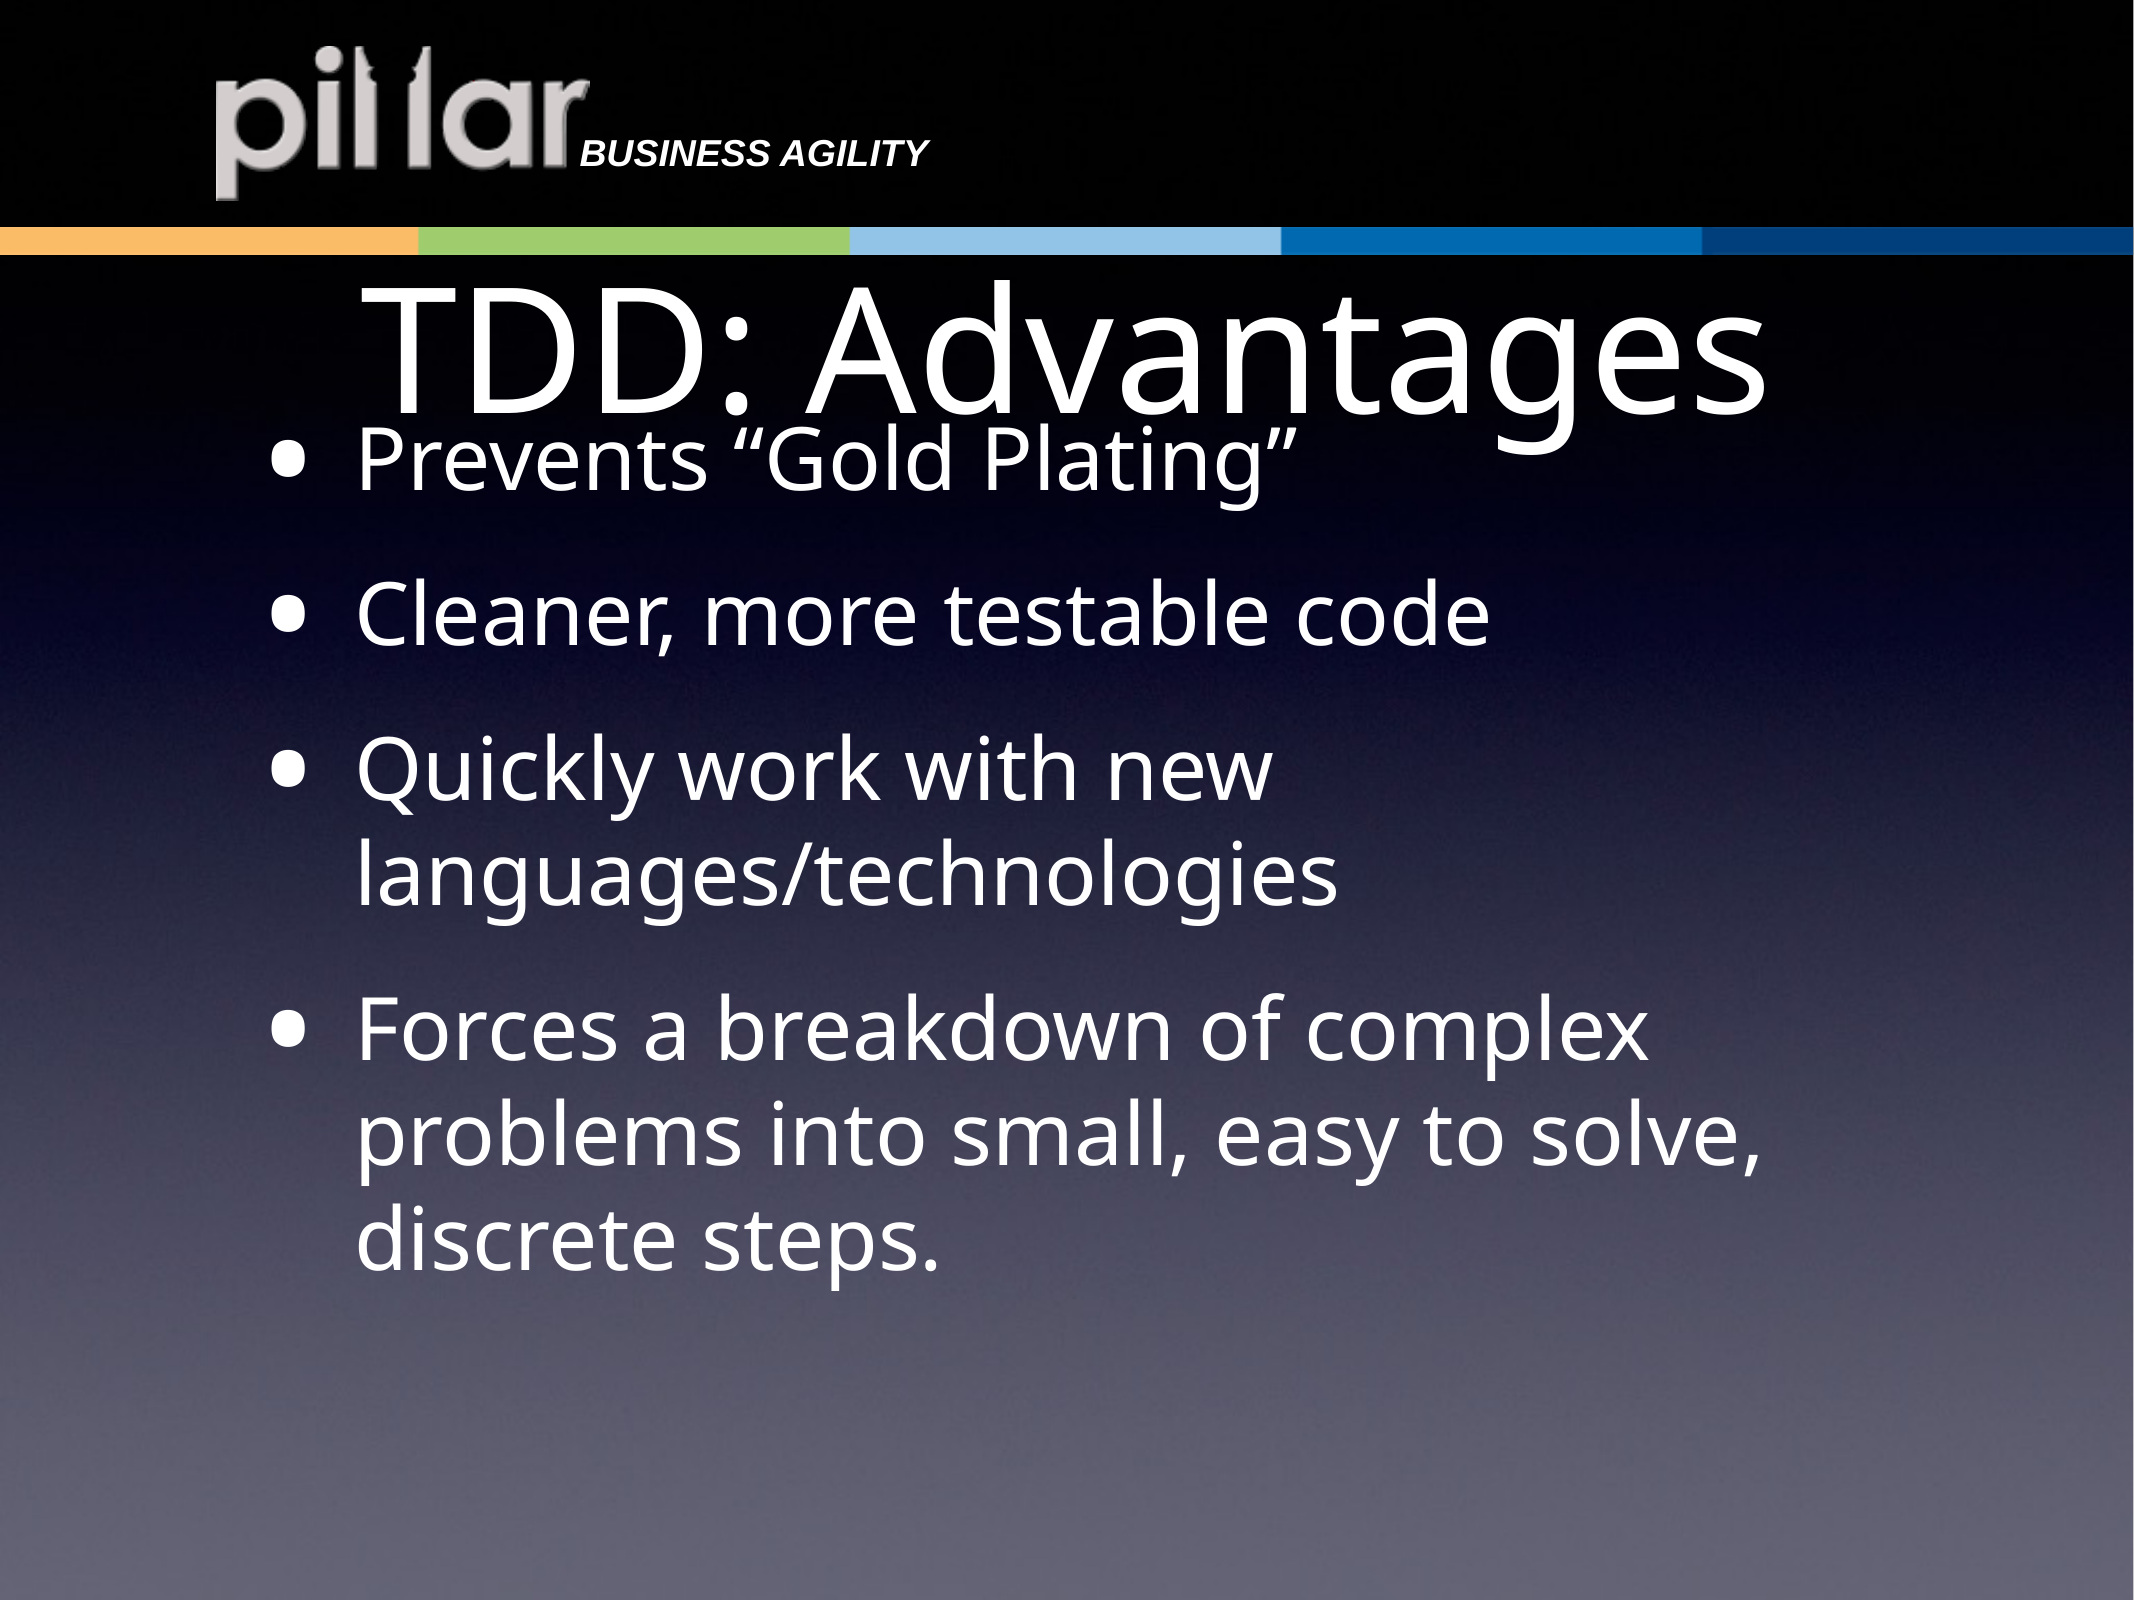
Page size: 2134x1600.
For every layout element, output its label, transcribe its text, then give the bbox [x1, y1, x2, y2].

list Prevents “Gold Plating” Cleaner, more testable code Quickly work with new languages/technologies Forces a breakdown of complex problems into small, easy to solve, discrete steps. [207, 447, 1926, 1399]
title TDD: Advantages [207, 239, 1926, 447]
picture [0, 0, 2134, 1600]
